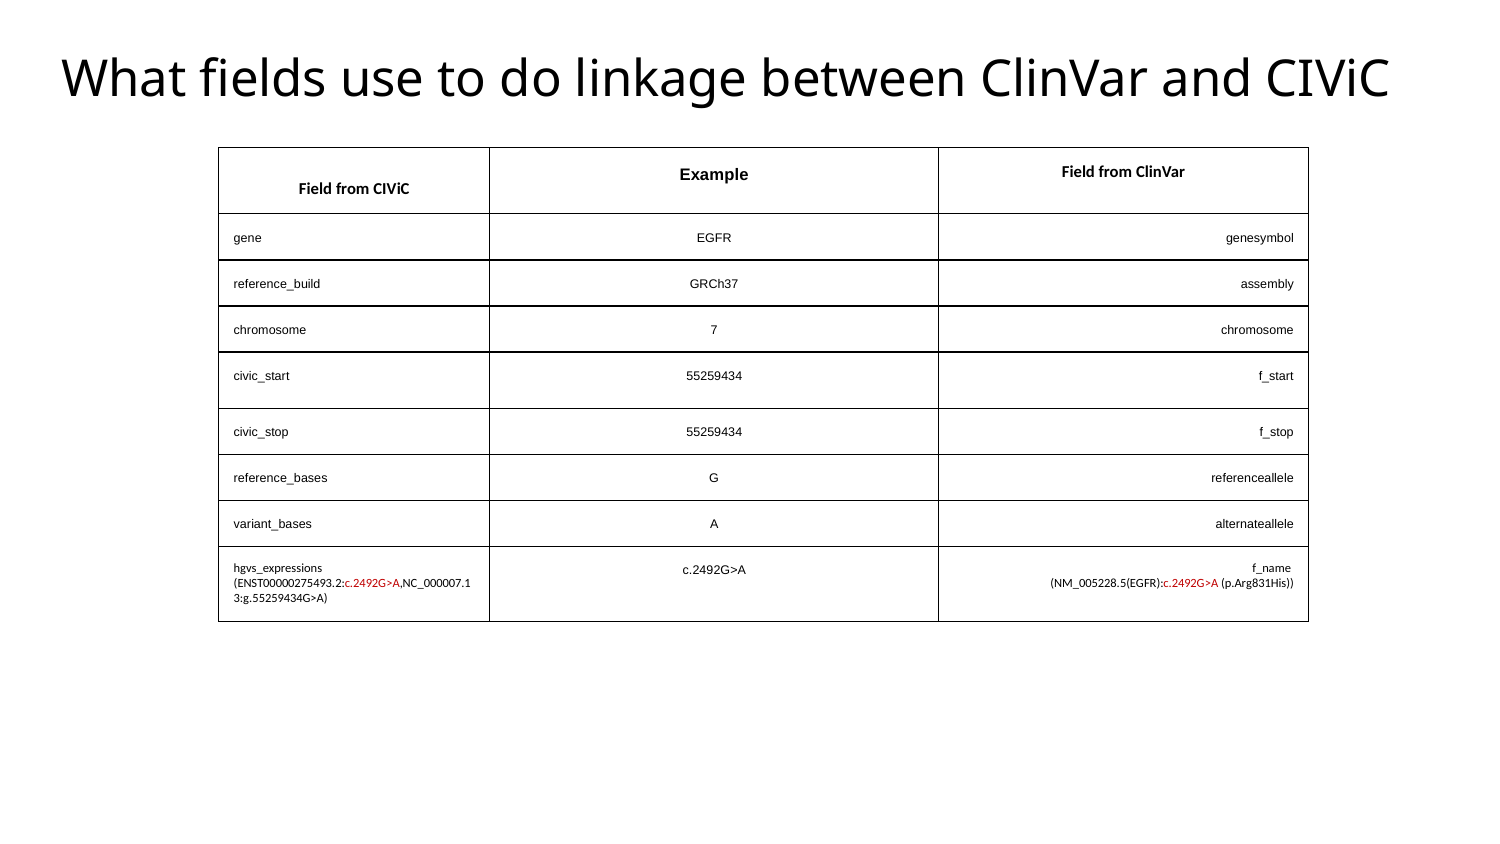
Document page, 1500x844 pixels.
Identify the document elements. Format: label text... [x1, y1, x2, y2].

table_cell GRCh37 [490, 261, 938, 305]
table_header Example [490, 148, 938, 213]
table_header Field from ClinVar [939, 148, 1308, 213]
table_cell A [490, 501, 938, 546]
table_cell gene [219, 214, 489, 259]
table_cell chromosome [939, 307, 1308, 351]
table_cell civic_stop [219, 409, 489, 454]
table_cell 55259434 [490, 409, 938, 454]
table_cell alternateallele [939, 501, 1308, 546]
table_cell genesymbol [939, 214, 1308, 259]
table_cell 7 [490, 307, 938, 351]
table_cell referenceallele [939, 455, 1308, 500]
table_cell reference_build [219, 261, 489, 305]
table_cell 55259434 [490, 353, 938, 408]
table_header Field from CIViC [219, 148, 489, 213]
table_cell assembly [939, 261, 1308, 305]
table_cell variant_bases [219, 501, 489, 546]
table_cell f_name (NM_005228.5(EGFR):c.2492G>A (p.Arg831His)) [939, 547, 1308, 621]
table_cell EGFR [490, 214, 938, 259]
table_cell c.2492G>A [490, 547, 938, 621]
title What fields use to do linkage between ClinVar and CIViC [46, 44, 1482, 116]
table_cell G [490, 455, 938, 500]
table_cell f_start [939, 353, 1308, 408]
table_cell civic_start [219, 353, 489, 408]
table_cell f_stop [939, 409, 1308, 454]
table_cell reference_bases [219, 455, 489, 500]
table_cell hgvs_expressions (ENST00000275493.2:c.2492G>A,NC_000007.13:g.55259434G>A) [219, 547, 489, 621]
table_cell chromosome [219, 307, 489, 351]
